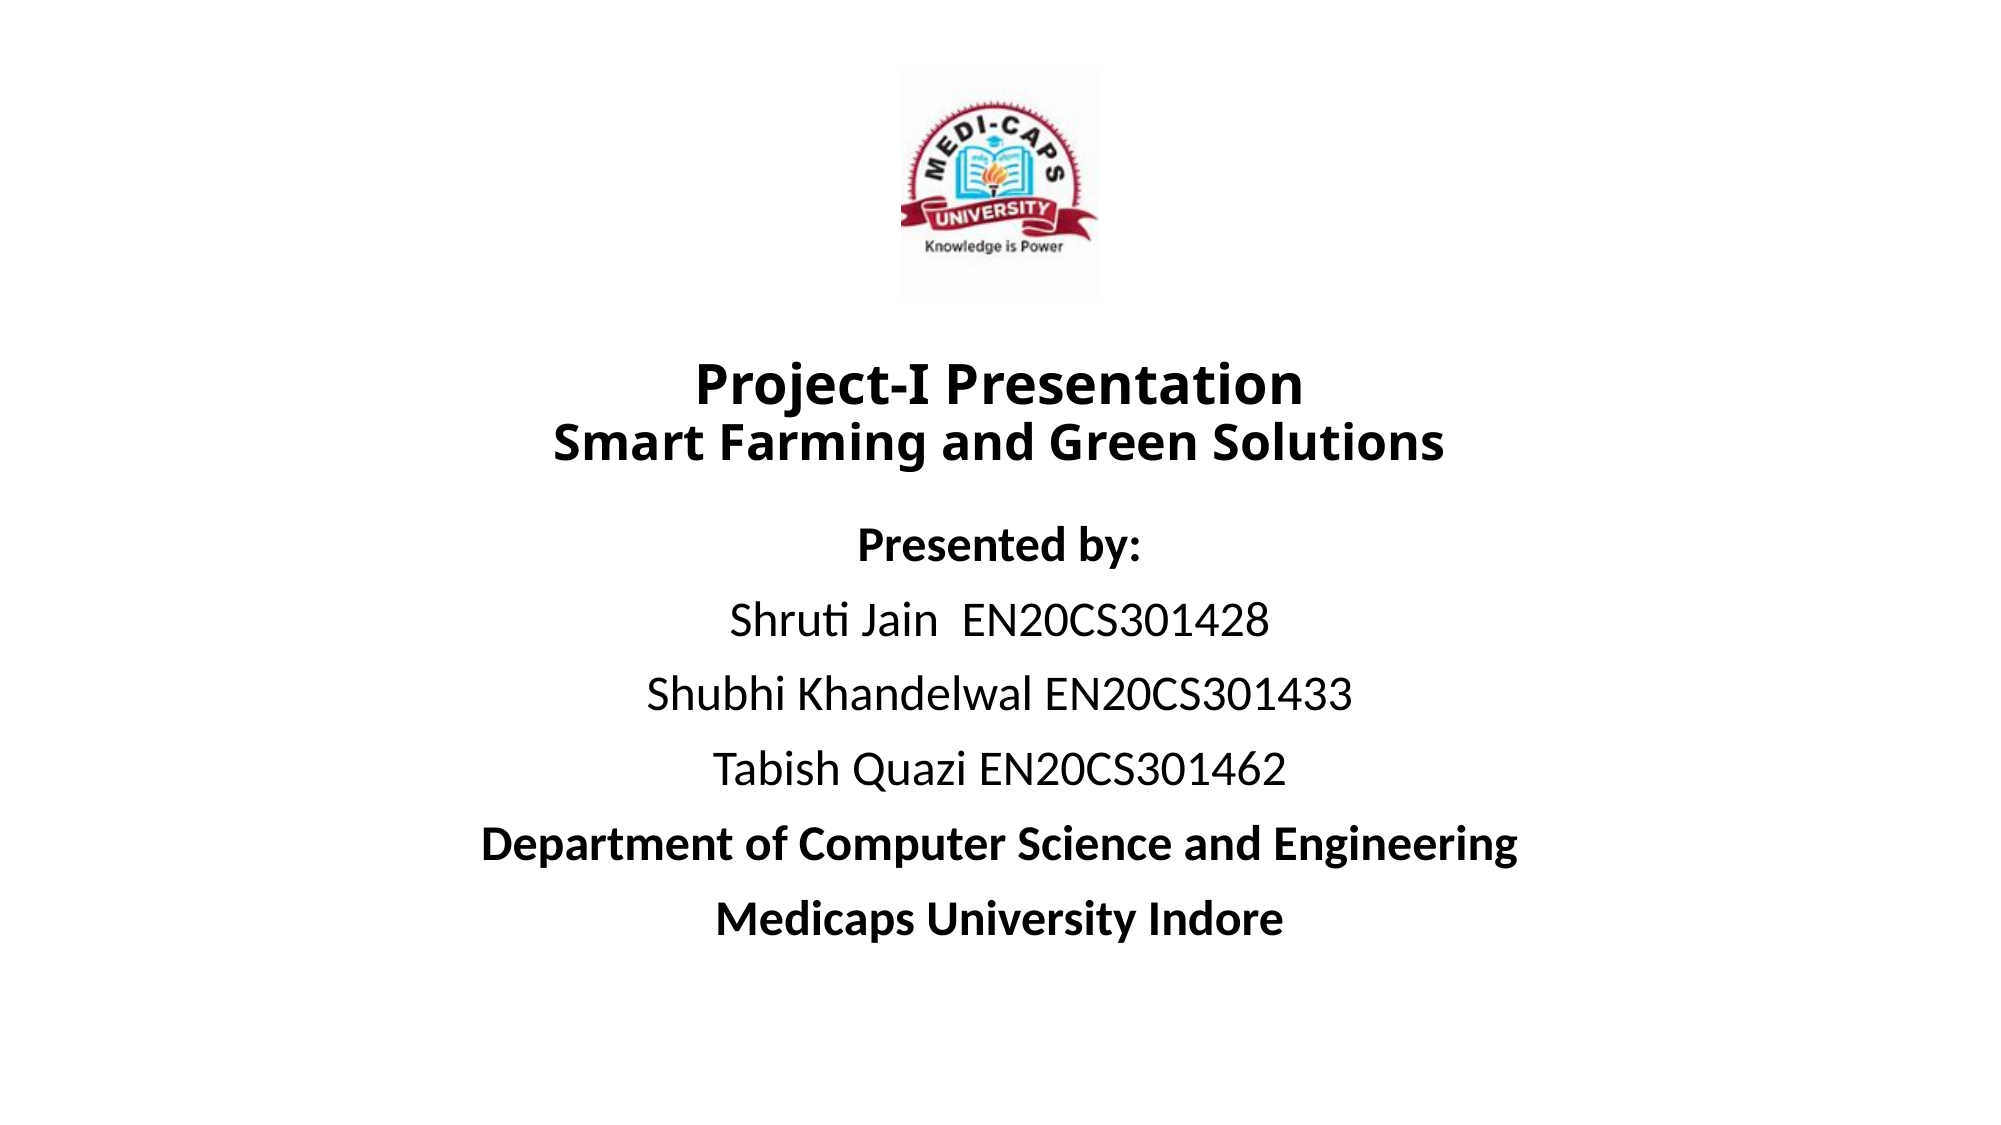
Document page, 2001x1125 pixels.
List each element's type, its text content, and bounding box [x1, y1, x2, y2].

subtitle Presented by: Shruti Jain EN20CS301428 Shubhi Khandelwal EN20CS301433 Tabish Quazi EN20CS301462 Department of Computer Science and Engineering Medicaps University Indore [249, 510, 1750, 960]
picture [901, 65, 1099, 303]
title Project-I Presentation Smart Farming and Green Solutions [280, 165, 1720, 479]
